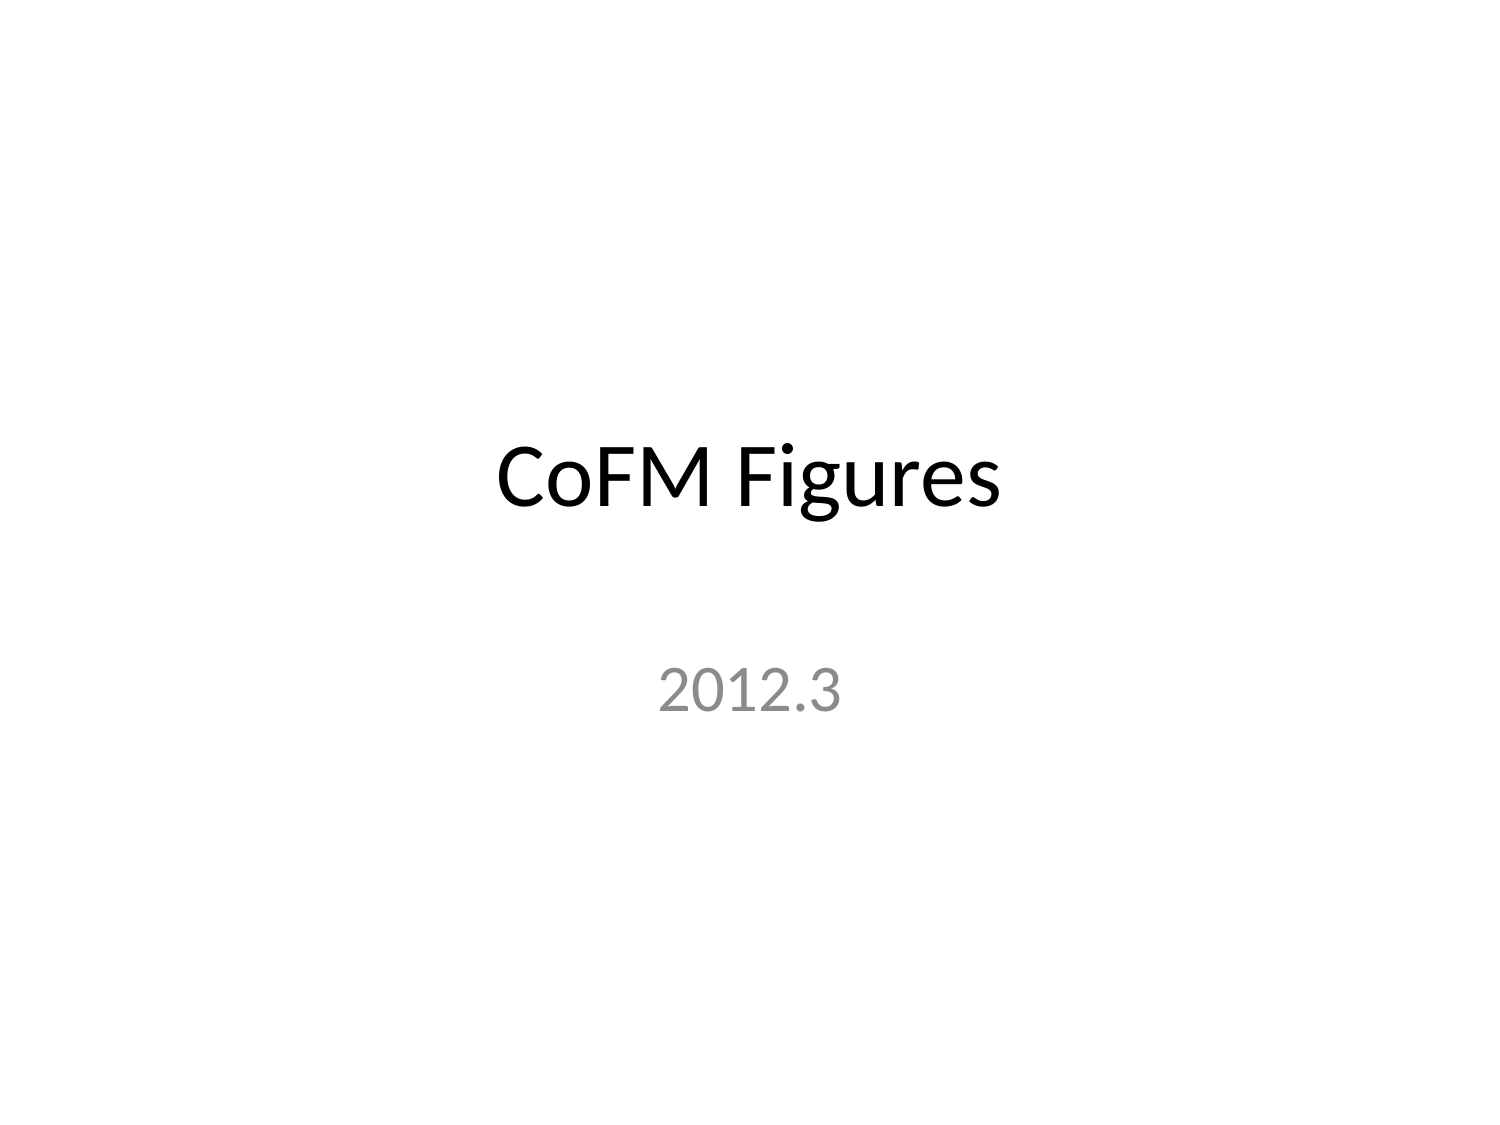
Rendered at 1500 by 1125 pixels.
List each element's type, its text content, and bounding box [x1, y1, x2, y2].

subtitle 2012.3 [225, 637, 1275, 925]
title CoFM Figures [112, 349, 1388, 591]
